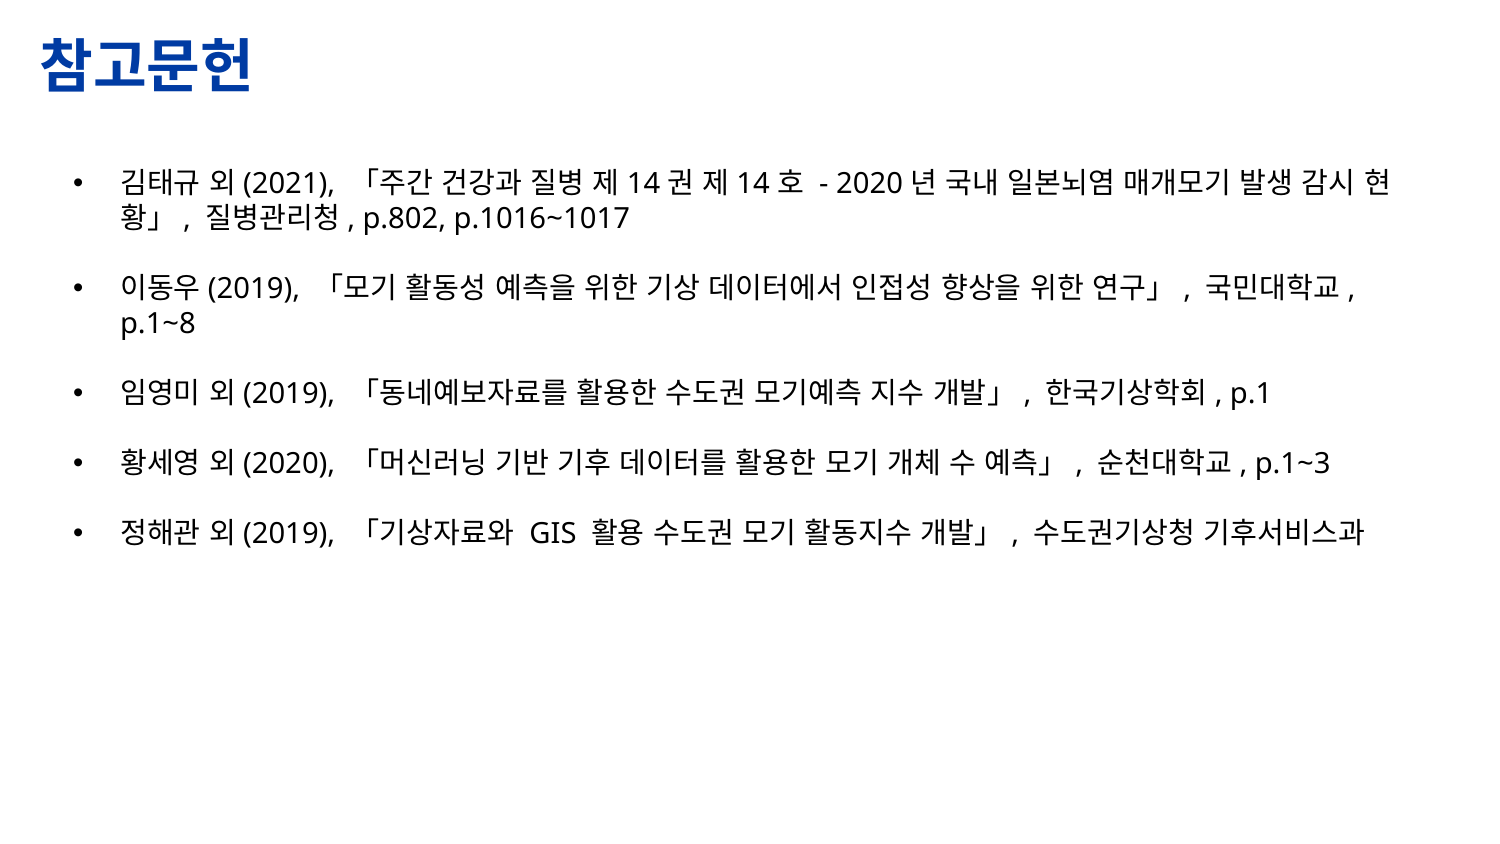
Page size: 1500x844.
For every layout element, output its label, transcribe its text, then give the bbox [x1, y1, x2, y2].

text_box 김태규 외(2021), 「주간 건강과 질병 제14권 제14호 - 2020년 국내 일본뇌염 매개모기 발생 감시 현황」, 질병관리청, p.802, p.1016~1017 이동우(2019), 「모기 활동성 예측을 위한 기상 데이터에서 인접성 향상을 위한 연구」, 국민대학교, p.1~8 임영미 외(2019), 「동네예보자료를 활용한 수도권 모기예측 지수 개발」, 한국기상학회, p.1 황세영 외(2020), 「머신러닝 기반 기후 데이터를 활용한 모기 개체 수 예측」, 순천대학교, p.1~3 정해관 외(2019), 「기상자료와 GIS 활용 수도권 모기 활동지수 개발」, 수도권기상청 기후서비스과 [58, 157, 1442, 557]
title 참고문헌 [24, 14, 1291, 109]
